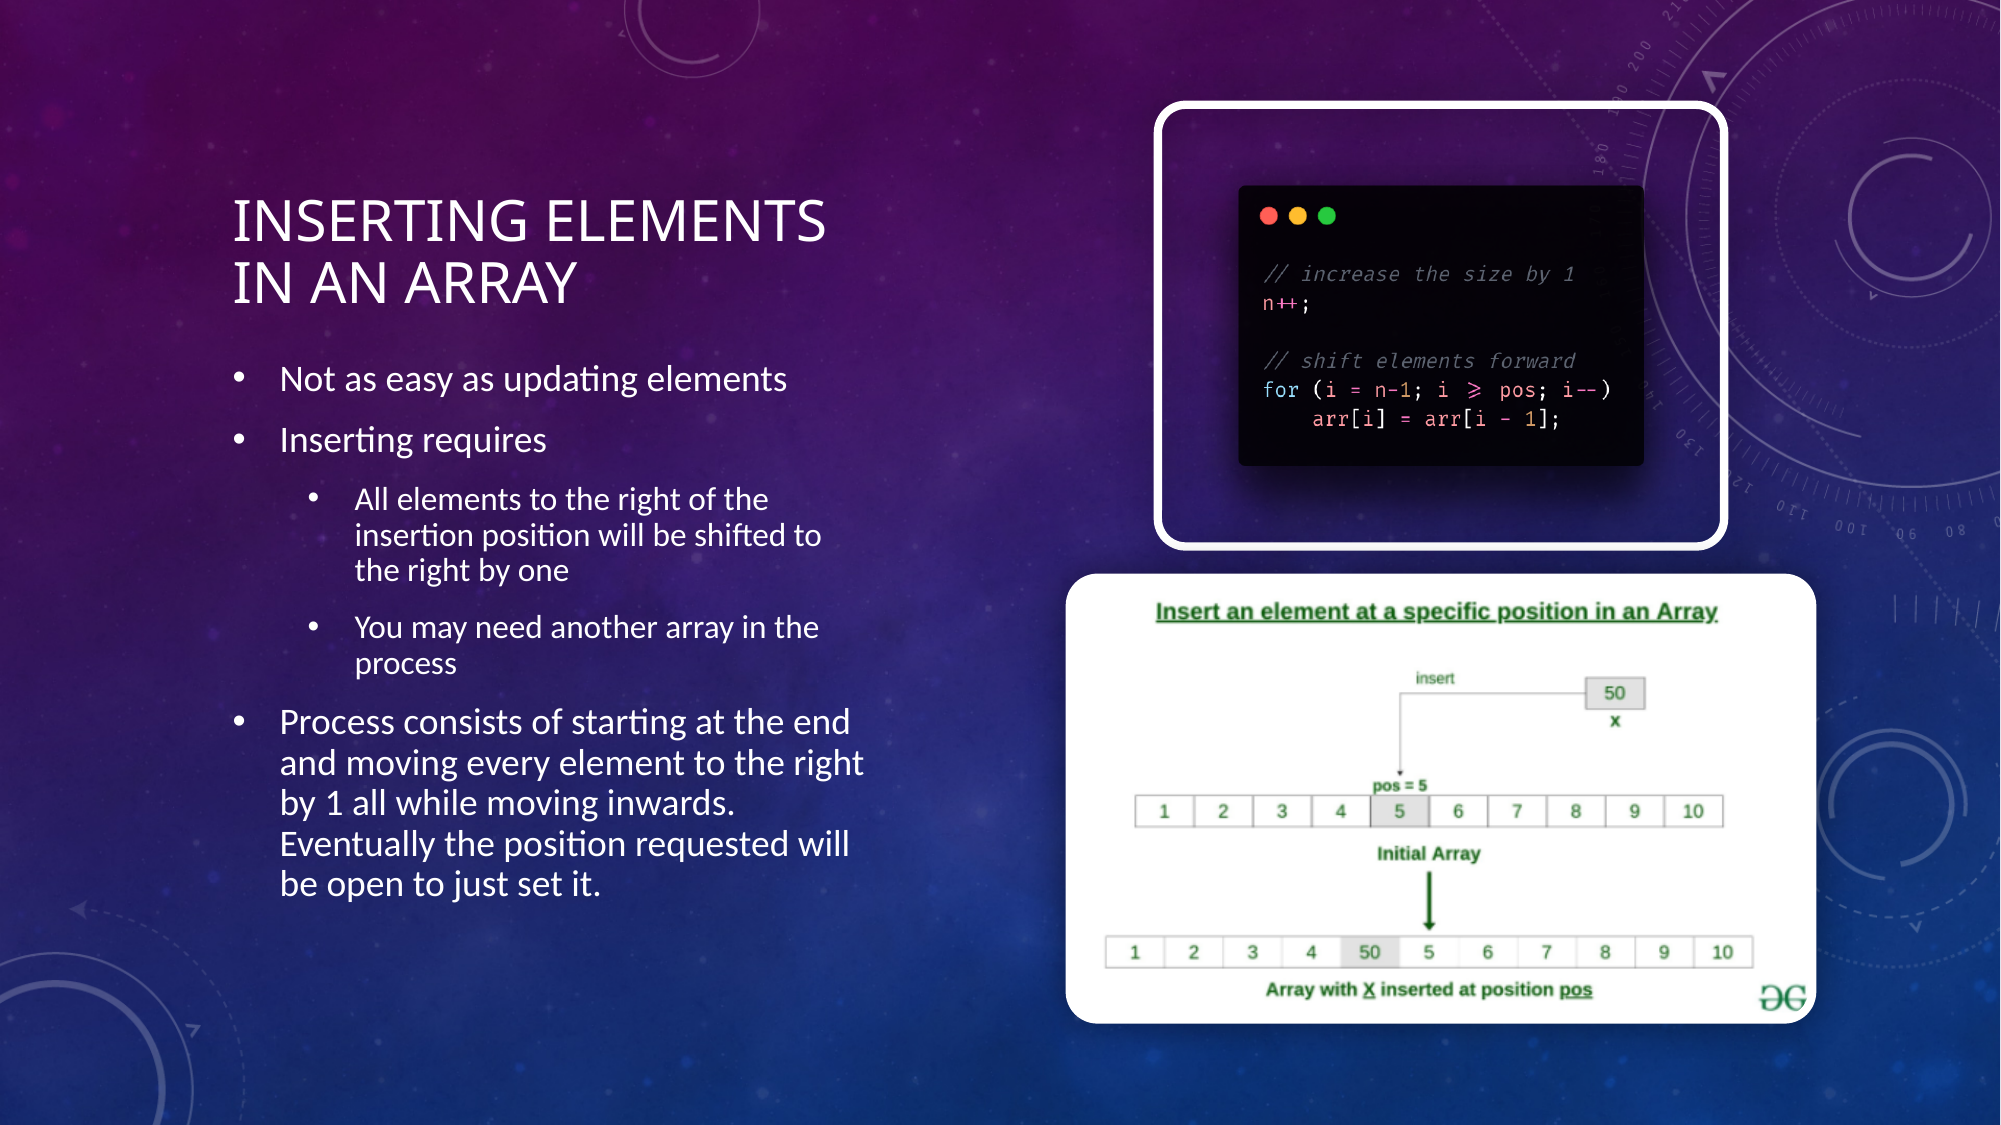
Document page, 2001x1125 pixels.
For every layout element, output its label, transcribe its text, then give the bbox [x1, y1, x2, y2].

picture [0, 0, 2001, 1125]
list Not as easy as updating elements Inserting requires All elements to the right of the insertion position will be shifted to the right by one You may need another array in the process Process consists of starting at the end and moving every element to the right by 1 all while moving inwards. Eventually the position requested will be open to just set it. [217, 351, 891, 950]
title Inserting elements in an Array [217, 169, 891, 339]
